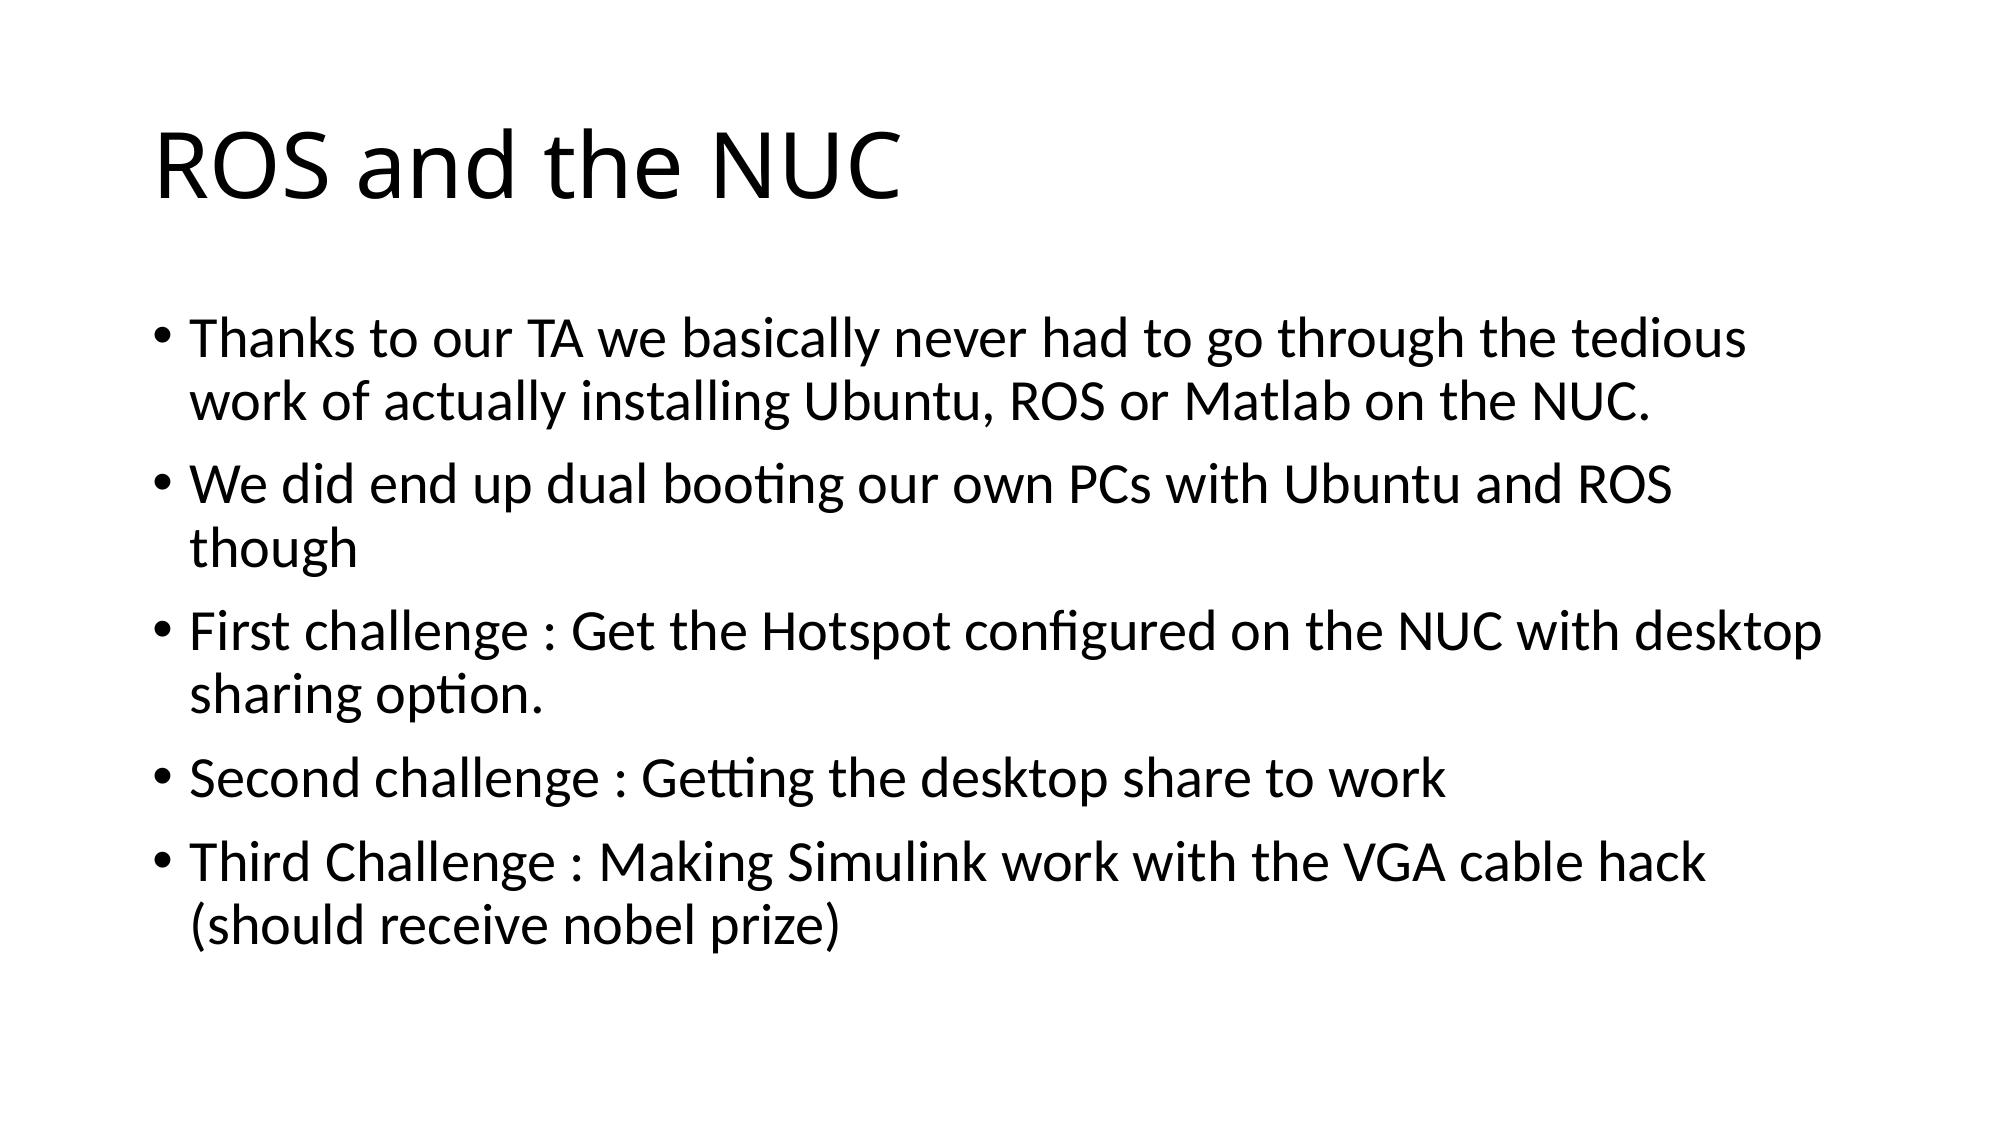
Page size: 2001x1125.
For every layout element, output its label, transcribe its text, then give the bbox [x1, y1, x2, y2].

list Thanks to our TA we basically never had to go through the tedious work of actually installing Ubuntu, ROS or Matlab on the NUC. We did end up dual booting our own PCs with Ubuntu and ROS though First challenge : Get the Hotspot configured on the NUC with desktop sharing option. Second challenge : Getting the desktop share to work Third Challenge : Making Simulink work with the VGA cable hack (should receive nobel prize) [137, 299, 1863, 1014]
title ROS and the NUC [137, 59, 1863, 278]
